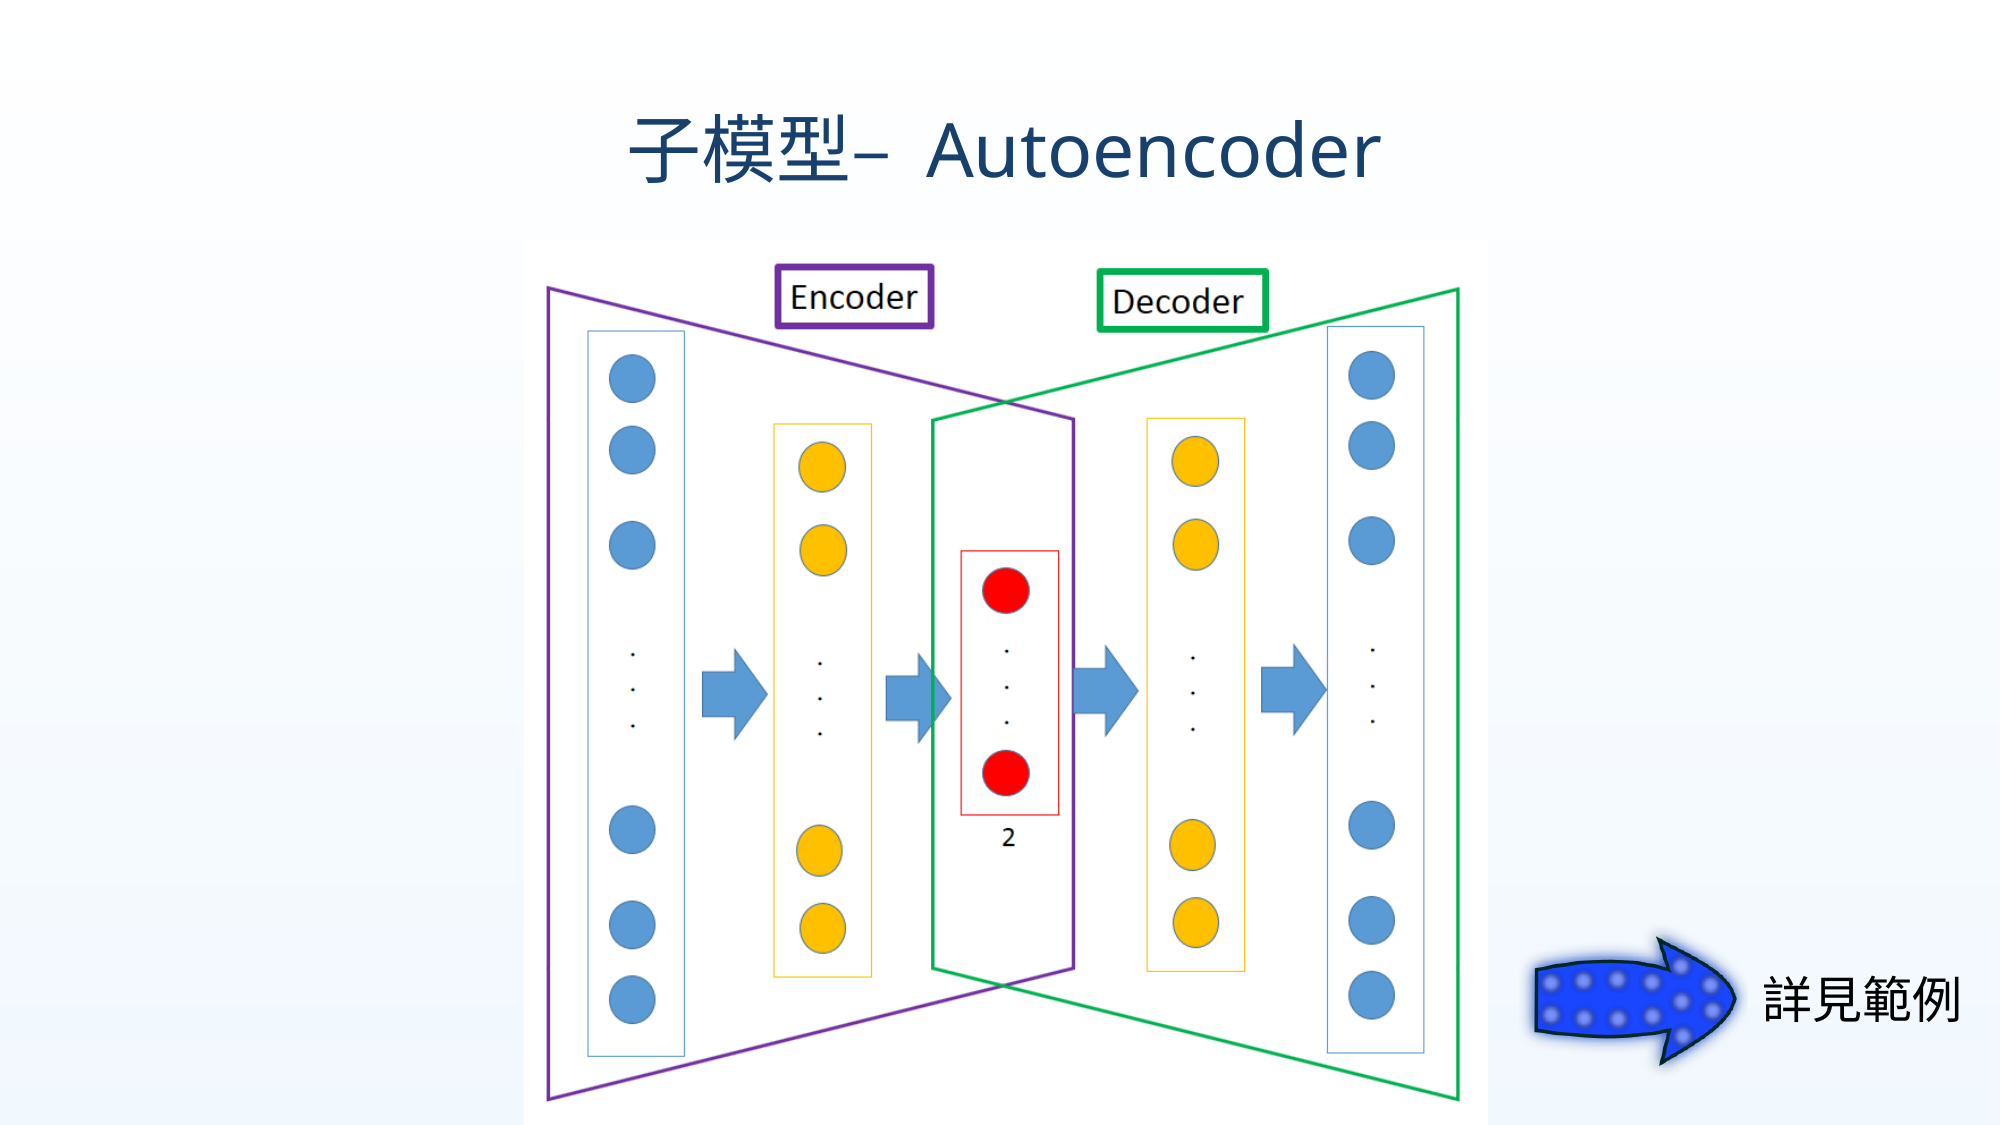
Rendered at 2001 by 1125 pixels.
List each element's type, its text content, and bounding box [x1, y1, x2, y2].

picture [524, 241, 1488, 1125]
text_box 詳見範例 [1748, 961, 2000, 1036]
picture [1514, 917, 1748, 1080]
text_box 子模型– Autoencoder [611, 94, 1397, 200]
